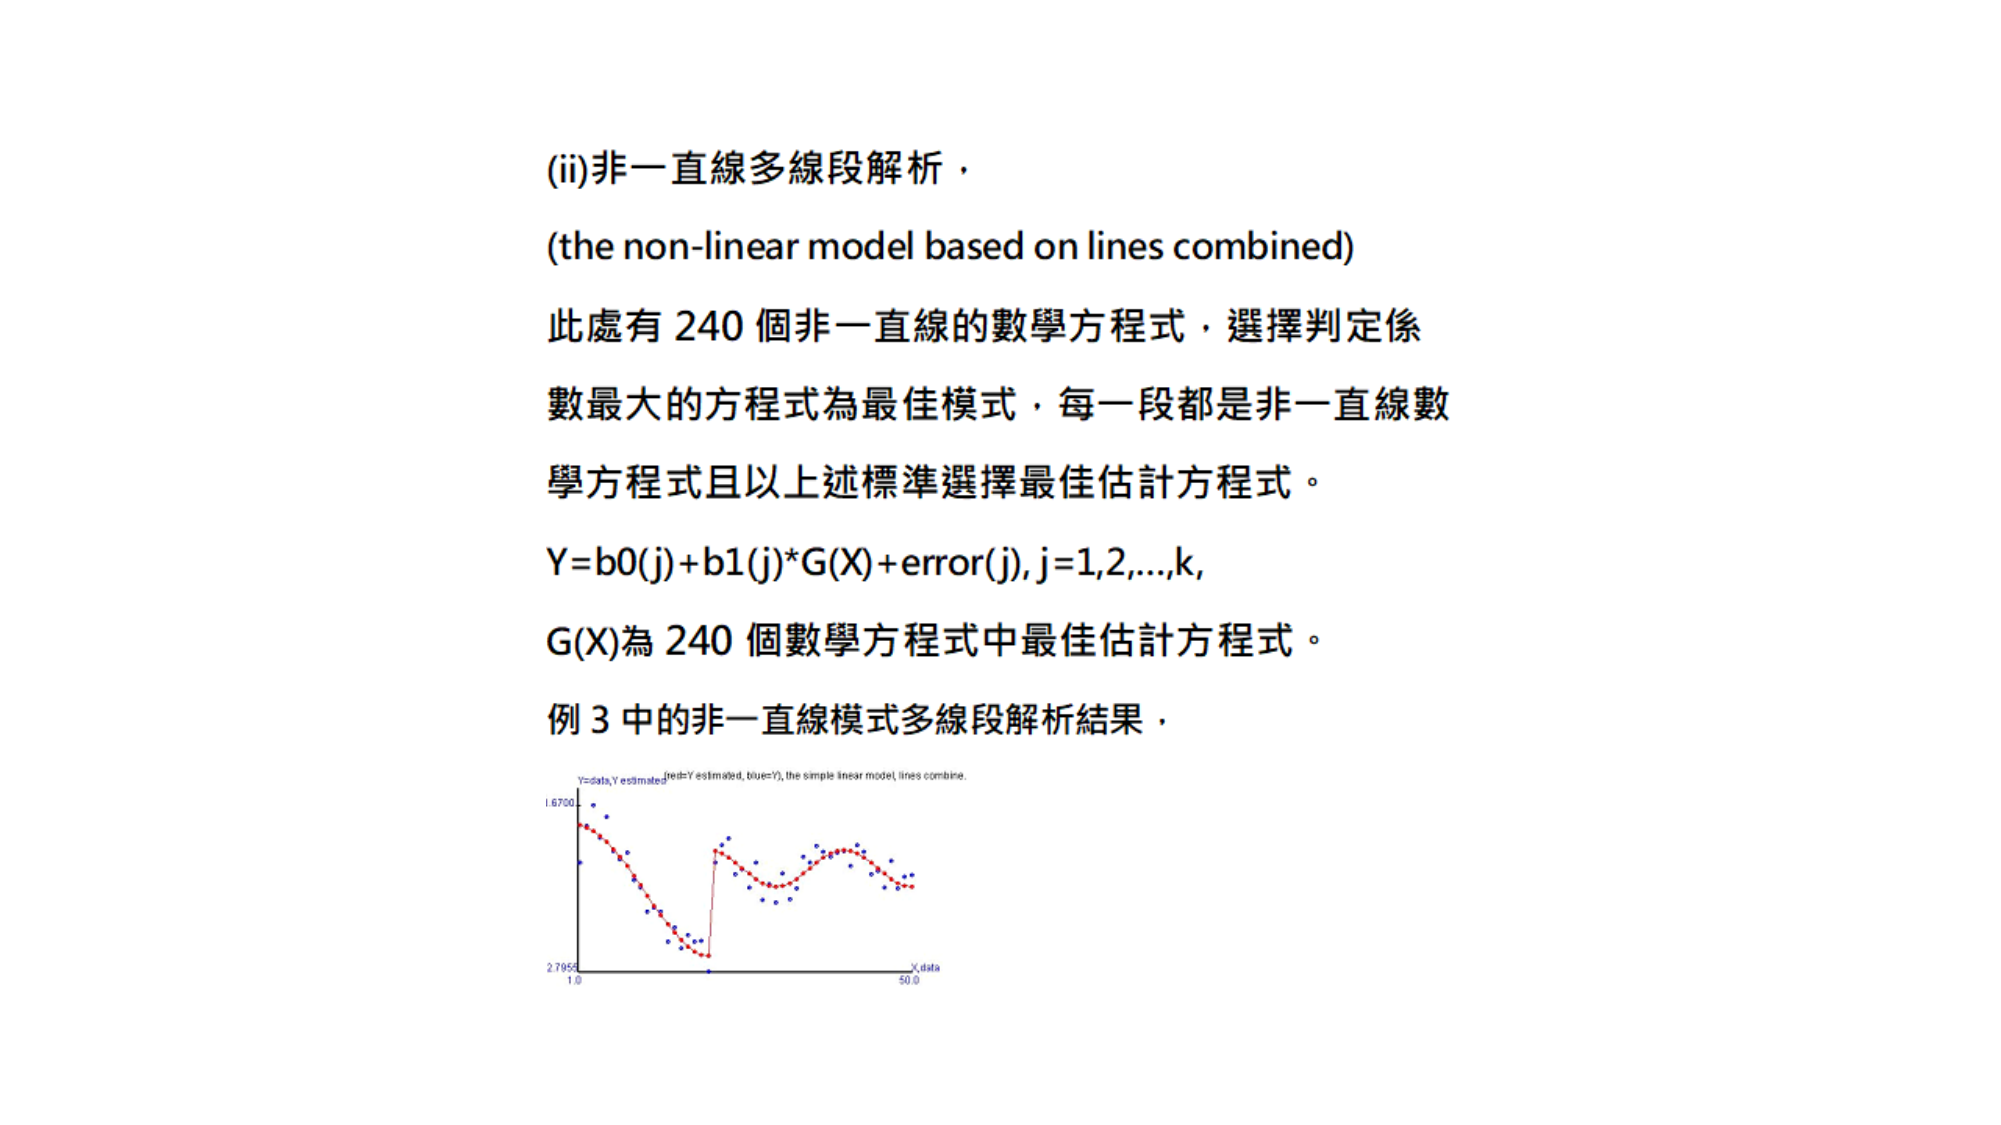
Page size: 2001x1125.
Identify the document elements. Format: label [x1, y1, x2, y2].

picture [545, 128, 1454, 996]
